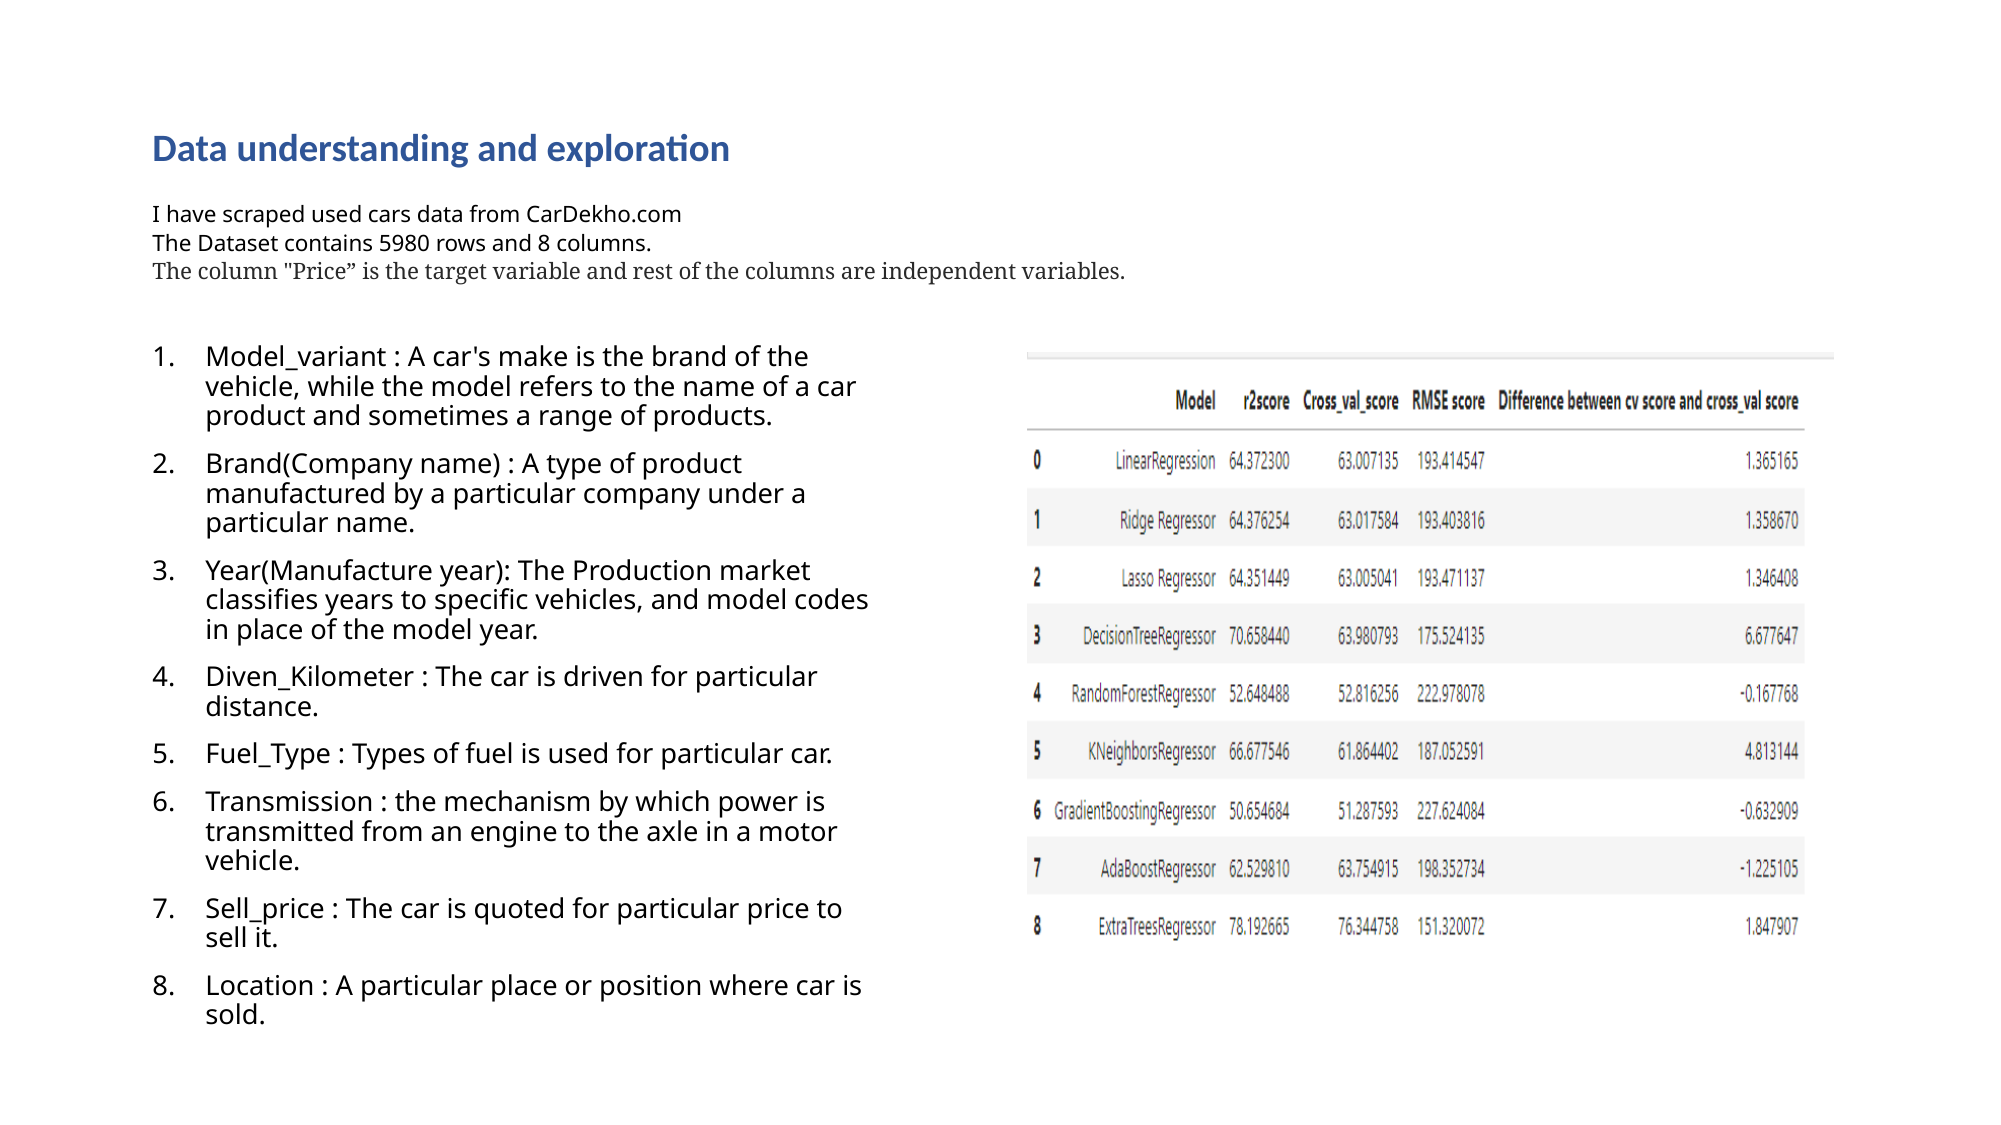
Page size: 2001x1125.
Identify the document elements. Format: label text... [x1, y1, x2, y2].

list Model_variant : A car's make is the brand of the vehicle, while the model refers to the name of a car product and sometimes a range of products. Brand(Company name) : A type of product manufactured by a particular company under a particular name. Year(Manufacture year): The Production market classifies years to specific vehicles, and model codes in place of the model year. Diven_Kilometer : The car is driven for particular distance. Fuel_Type : Types of fuel is used for particular car. Transmission : the mechanism by which power is transmitted from an engine to the axle in a motor vehicle. Sell_price : The car is quoted for particular price to sell it. Location : A particular place or position where car is sold. [137, 335, 894, 1040]
title Data understanding and exploration I have scraped used cars data from CarDekho.com The Dataset contains 5980 rows and 8 columns. The column "Price” is the target variable and rest of the columns are independent variables. [137, 111, 1863, 319]
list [1023, 352, 1834, 989]
